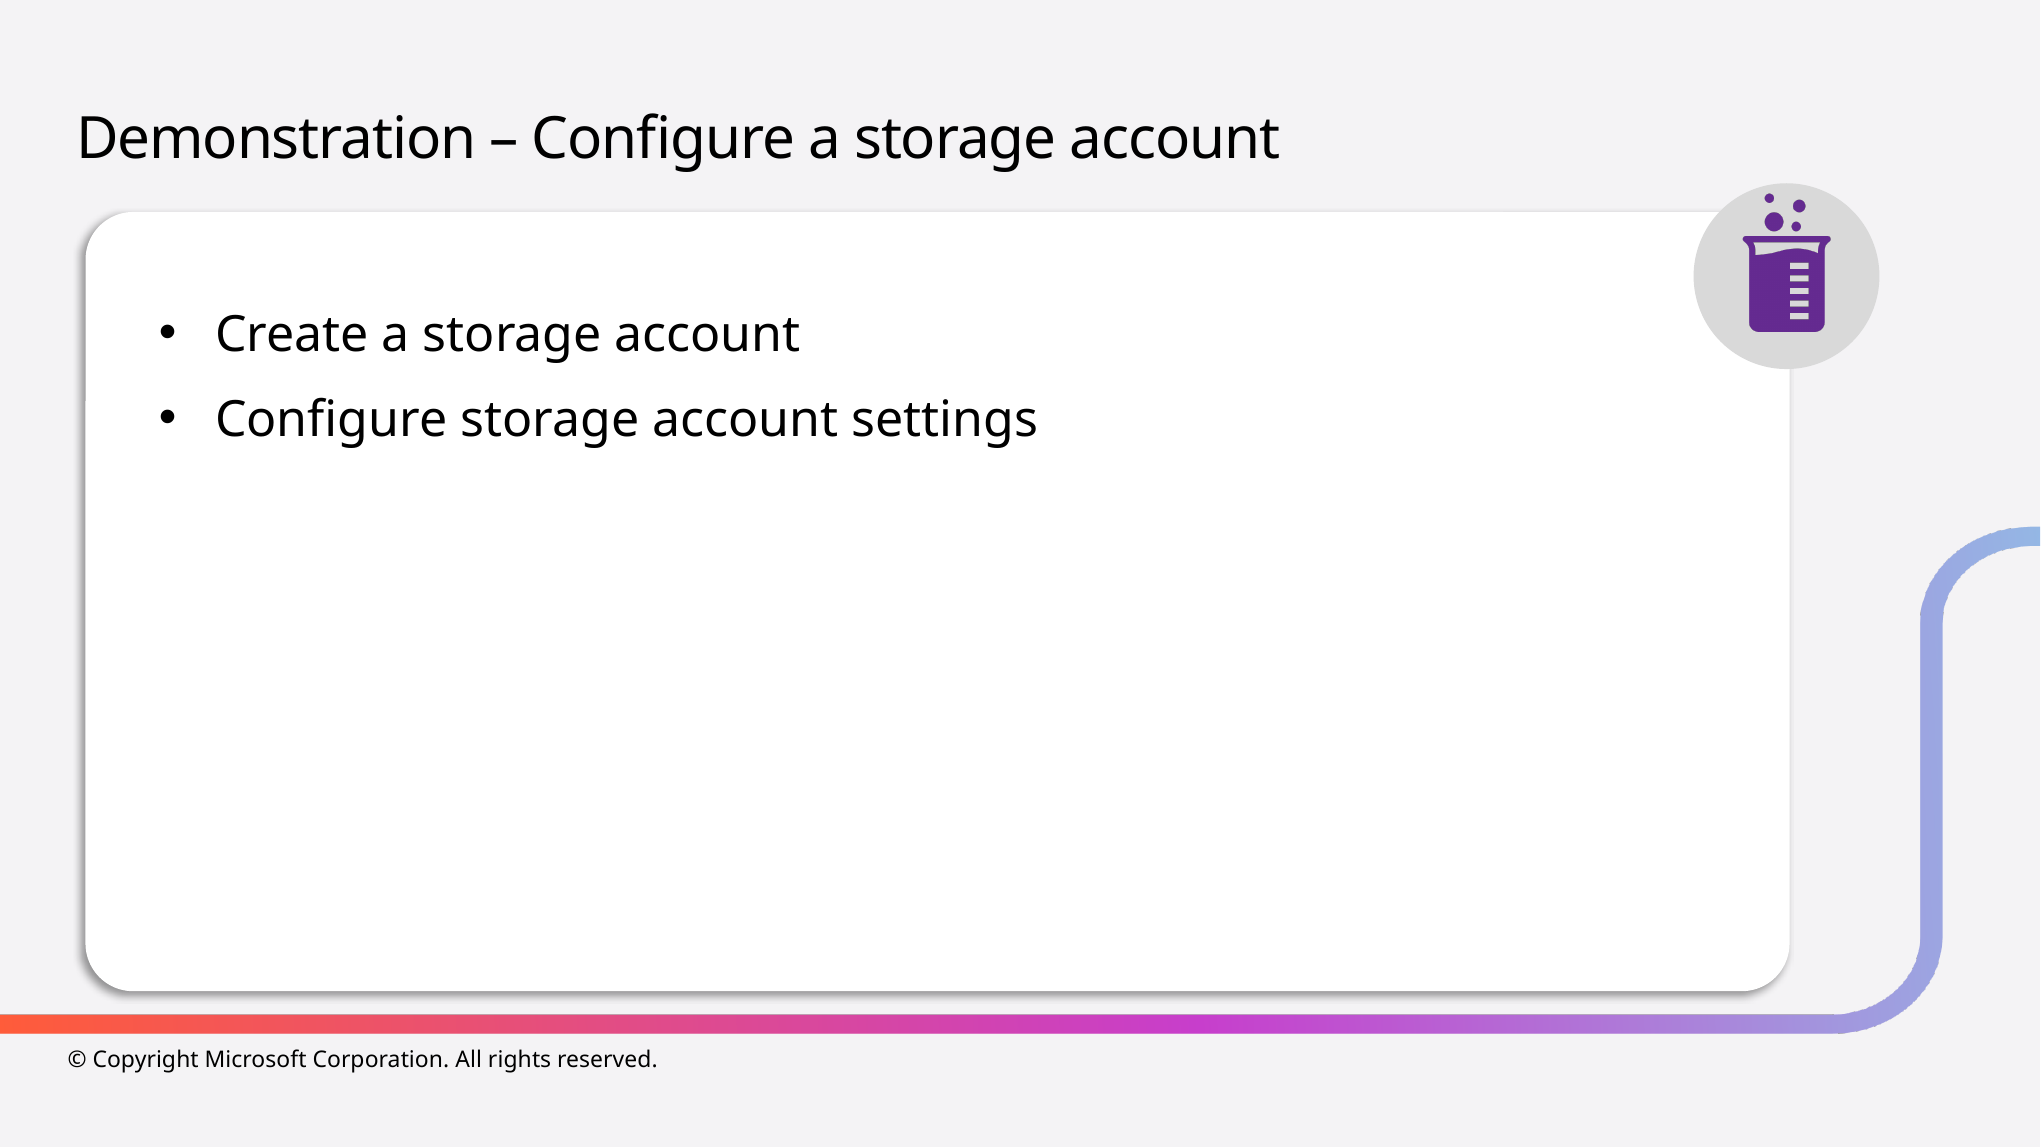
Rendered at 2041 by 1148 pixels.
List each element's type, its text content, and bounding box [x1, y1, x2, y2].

picture [0, 526, 2041, 1034]
title Demonstration – Configure a storage account [76, 93, 1968, 230]
picture [1711, 230, 1862, 338]
text_box Create a storage account Configure storage account settings [158, 301, 1336, 447]
